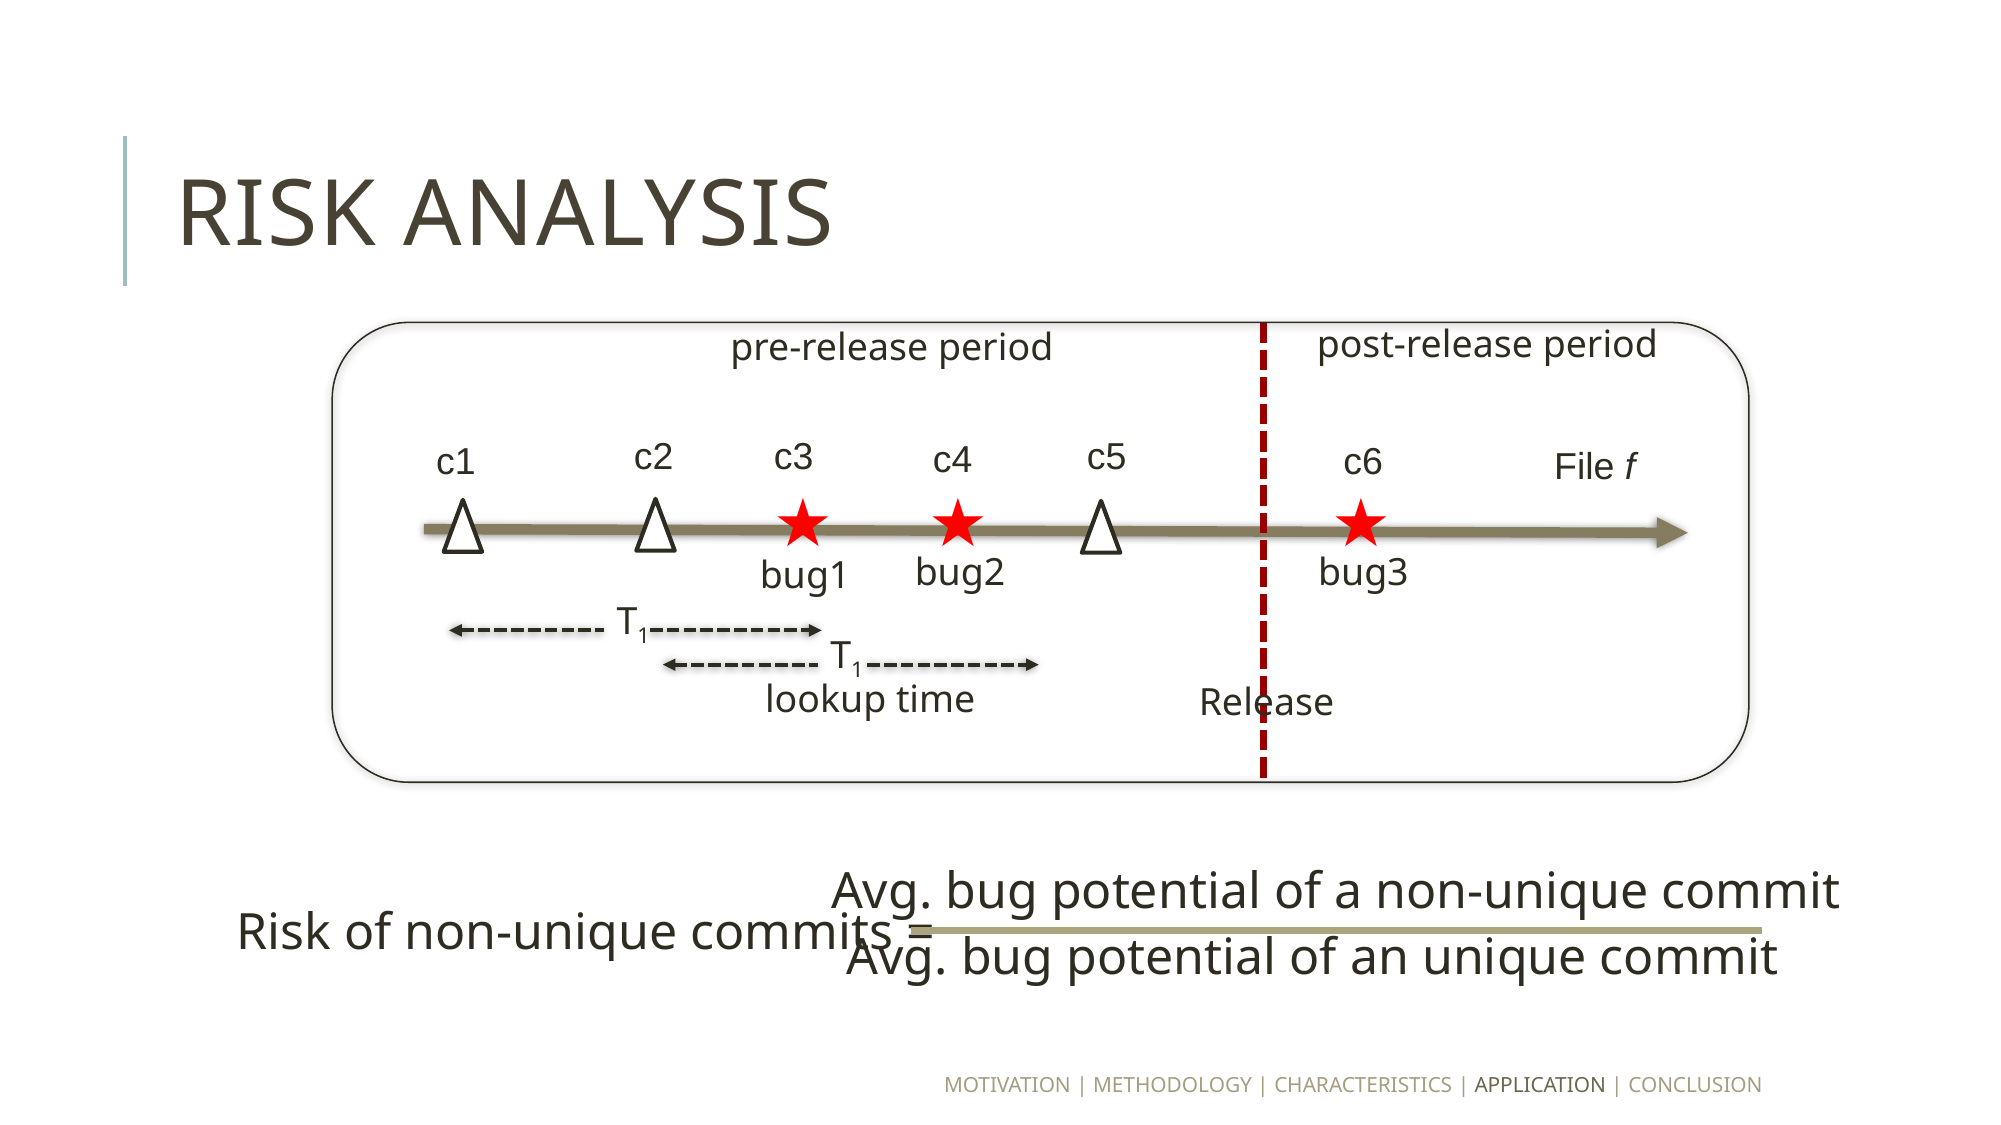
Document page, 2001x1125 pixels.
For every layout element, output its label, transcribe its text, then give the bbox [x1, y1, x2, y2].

title Risk analysis [167, 95, 1763, 343]
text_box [331, 311, 1750, 783]
text_box MOTIVATION | METHODOLOGY | CHARACTERISTICS | APPLICATION | Conclusion [794, 1071, 1763, 1097]
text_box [303, 851, 1771, 994]
